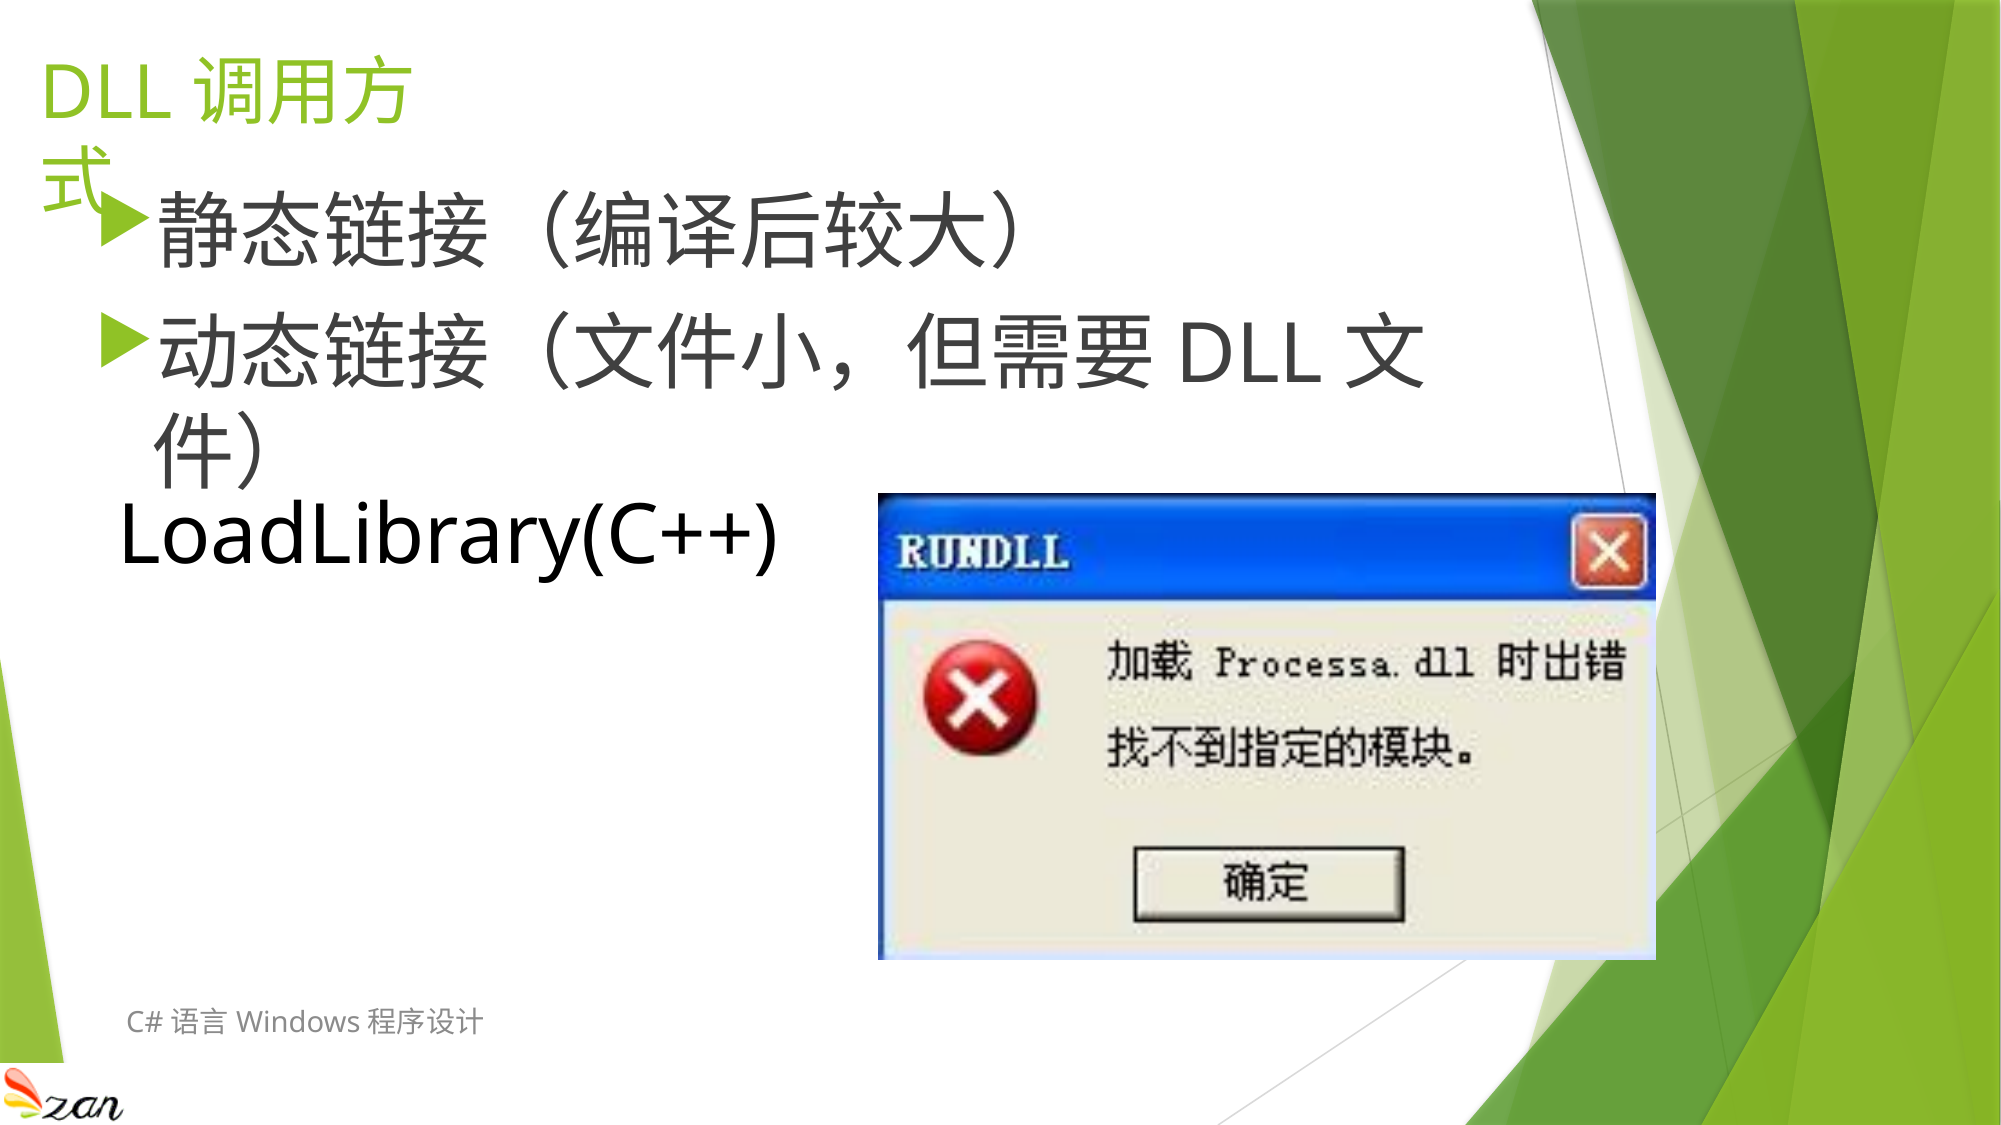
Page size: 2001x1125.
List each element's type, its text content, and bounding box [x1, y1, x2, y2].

picture [0, 1063, 128, 1125]
picture [878, 493, 1657, 961]
footer C#语言Windows程序设计 [111, 991, 1145, 1051]
title DLL调用方式 [24, 36, 500, 150]
list 静态链接（编译后较大） 动态链接（文件小，但需要DLL文件） [79, 170, 1545, 398]
text_box LoadLibrary(C++) [102, 472, 794, 588]
